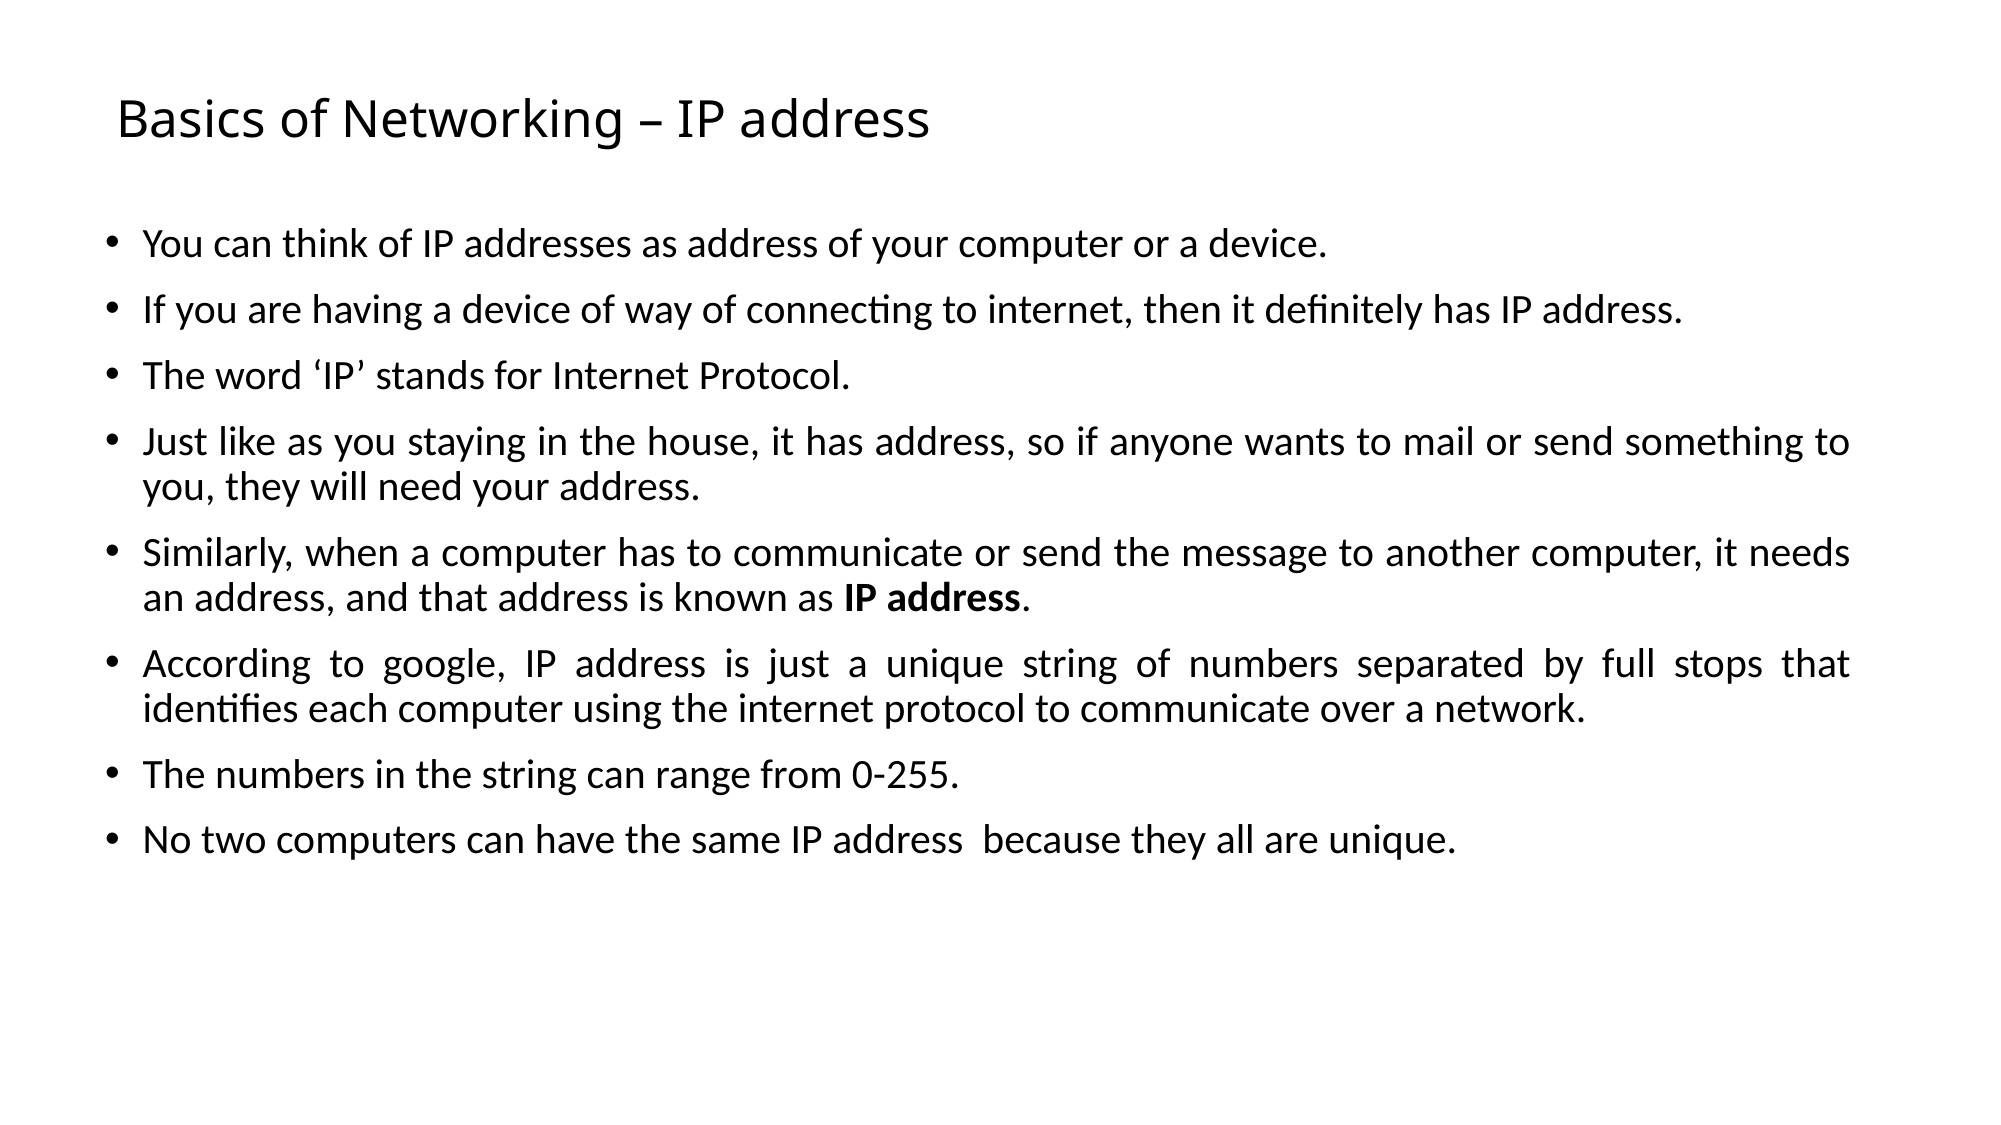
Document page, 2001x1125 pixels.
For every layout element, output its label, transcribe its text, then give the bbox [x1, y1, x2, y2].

list You can think of IP addresses as address of your computer or a device. If you are having a device of way of connecting to internet, then it definitely has IP address. The word ‘IP’ stands for Internet Protocol. Just like as you staying in the house, it has address, so if anyone wants to mail or send something to you, they will need your address. Similarly, when a computer has to communicate or send the message to another computer, it needs an address, and that address is known as IP address. According to google, IP address is just a unique string of numbers separated by full stops that identifies each computer using the internet protocol to communicate over a network. The numbers in the string can range from 0-255. No two computers can have the same IP address because they all are unique. [90, 213, 1867, 1085]
title Basics of Networking – IP address [101, 85, 1827, 157]
